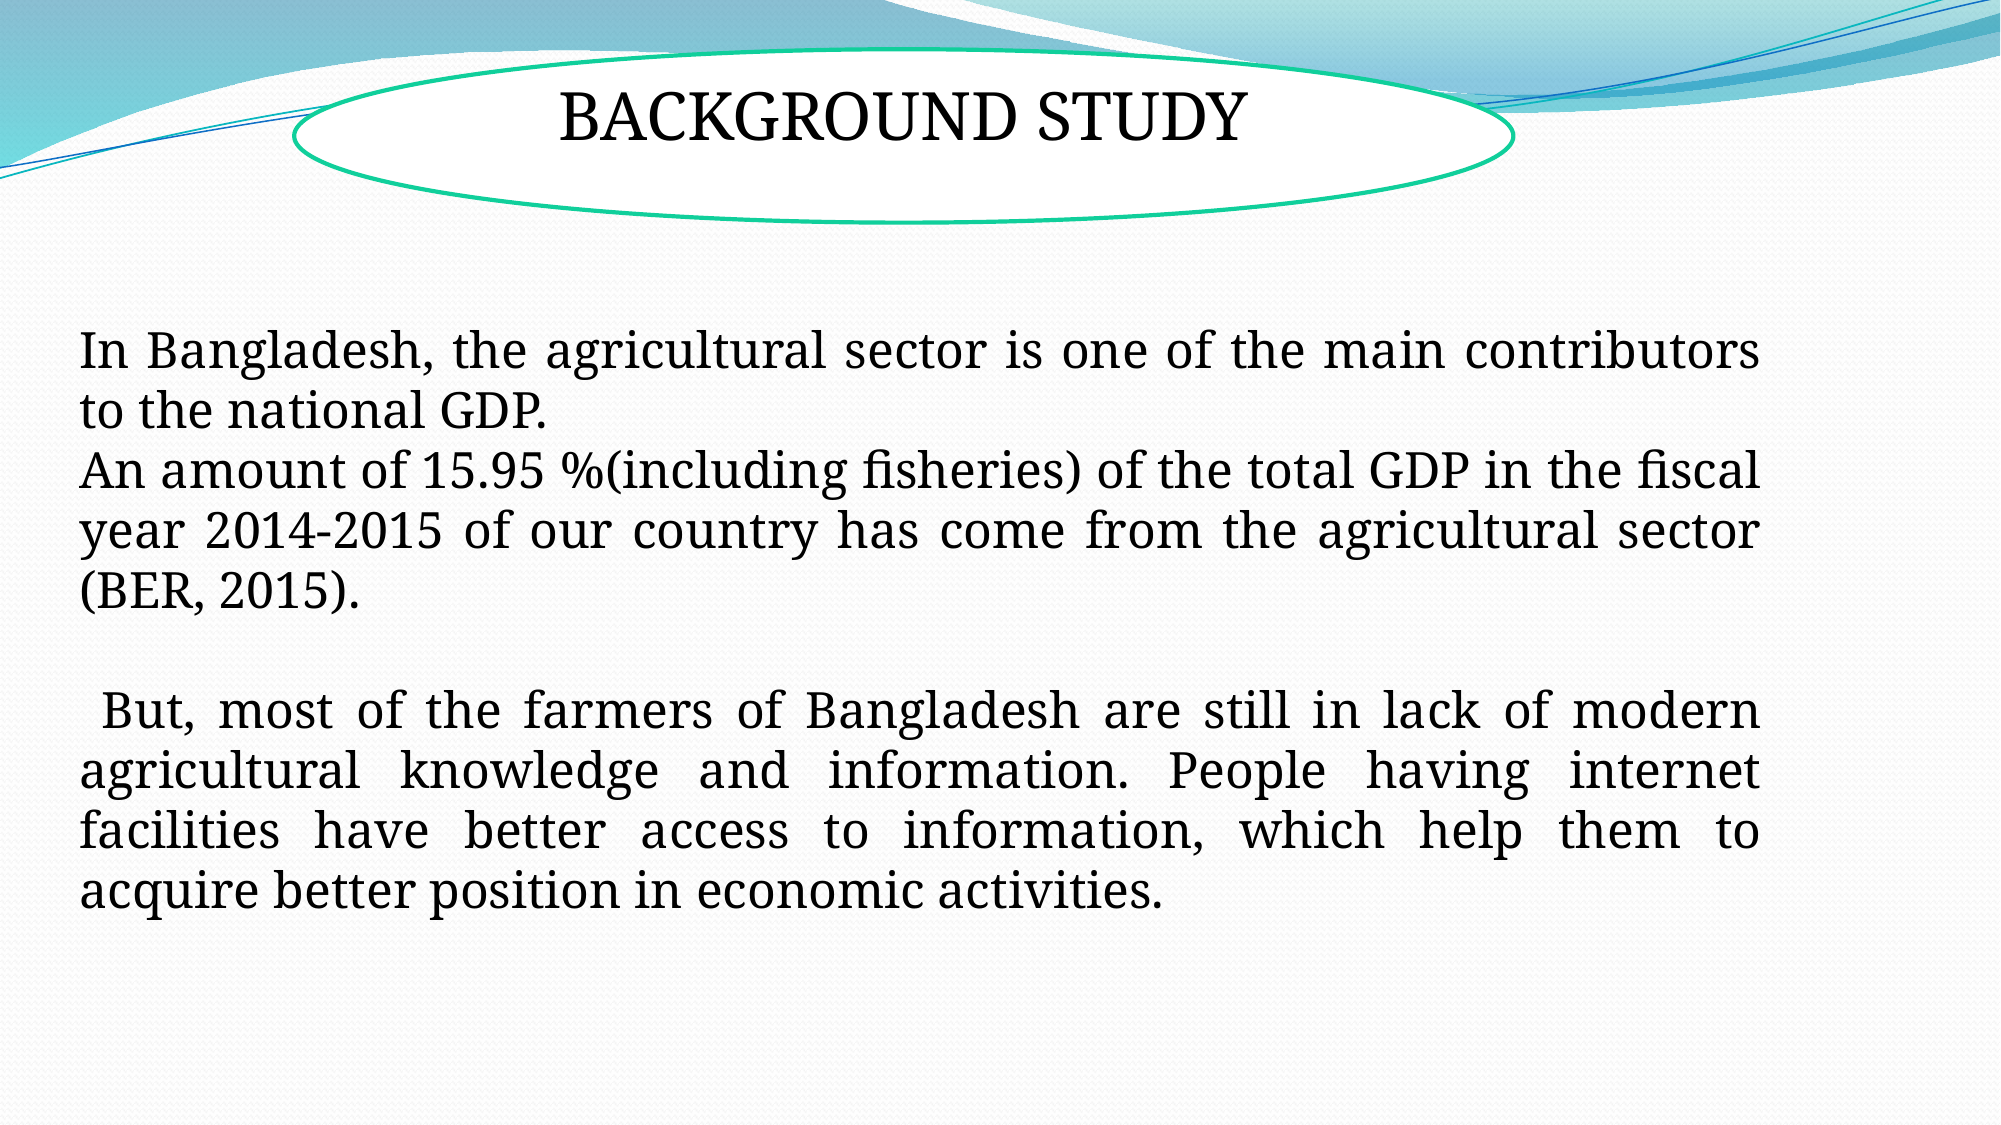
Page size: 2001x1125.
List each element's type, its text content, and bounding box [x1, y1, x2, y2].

text_box In Bangladesh, the agricultural sector is one of the main contributors to the national GDP. An amount of 15.95 %(including fisheries) of the total GDP in the fiscal year 2014-2015 of our country has come from the agricultural sector (BER, 2015). But, most of the farmers of Bangladesh are still in lack of modern agricultural knowledge and information. People having internet facilities have better access to information, which help them to acquire better position in economic activities. [64, 251, 1777, 1032]
text_box BACKGROUND STUDY [292, 47, 1516, 225]
